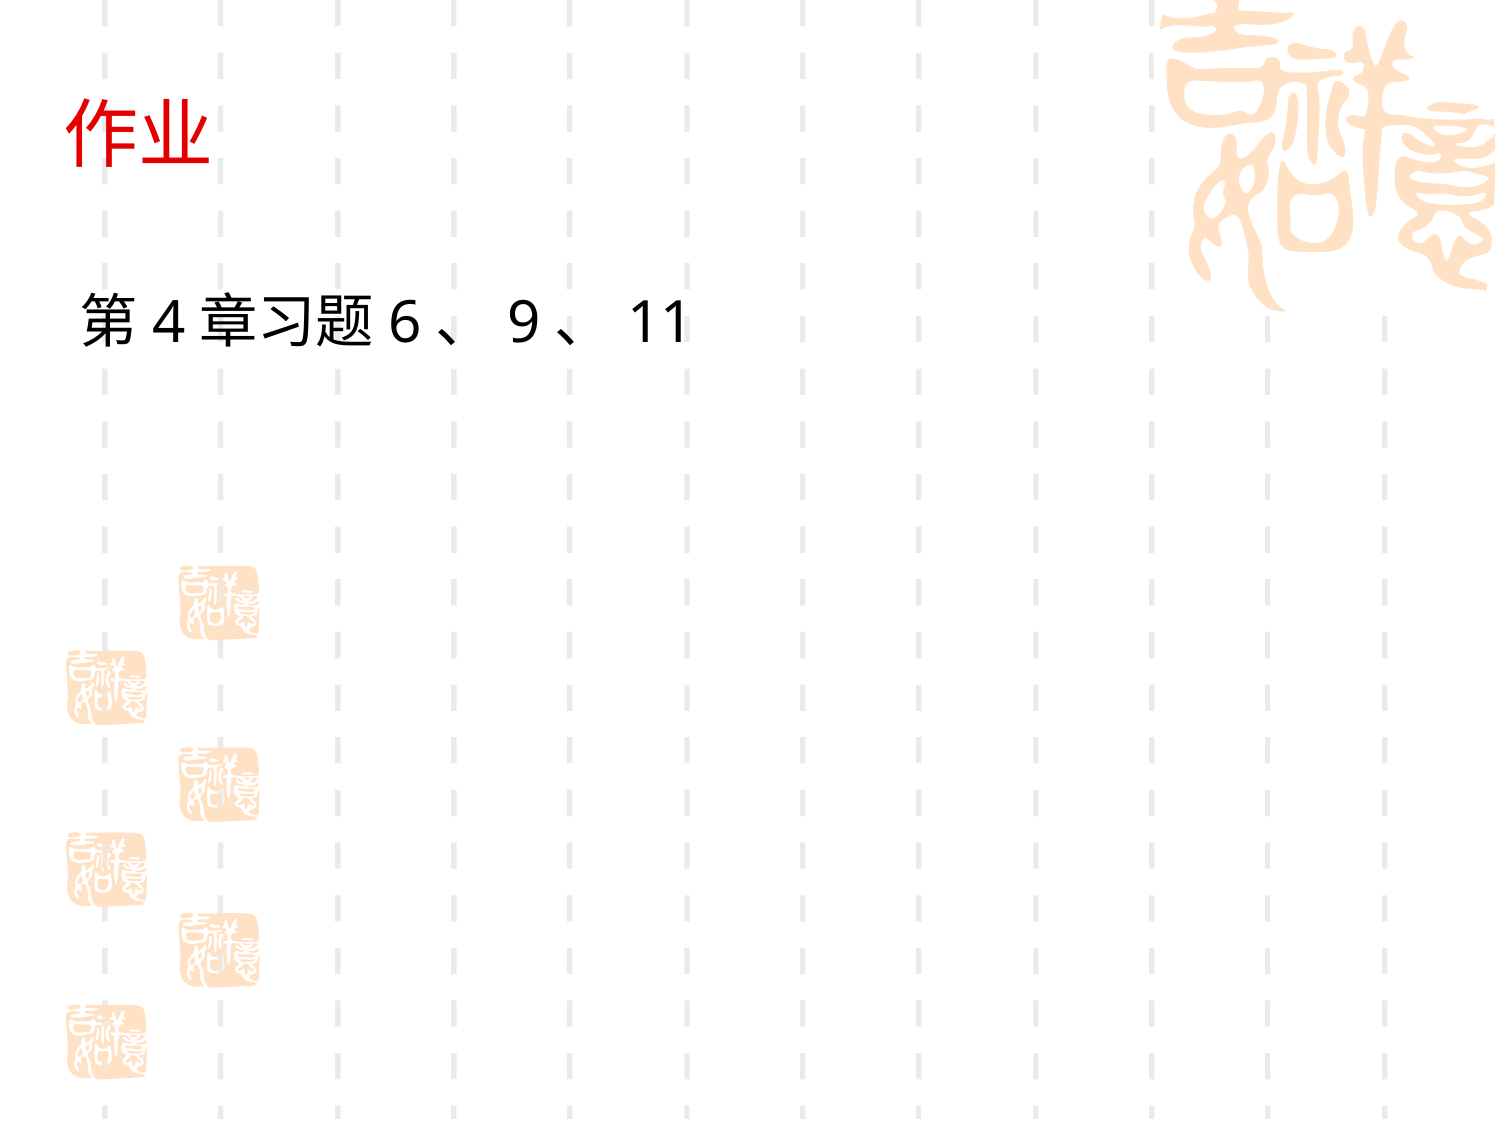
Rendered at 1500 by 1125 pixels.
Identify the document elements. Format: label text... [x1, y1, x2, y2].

text_box 第4章习题6、9、11 [64, 224, 1466, 413]
title 作业 [48, 37, 1450, 225]
